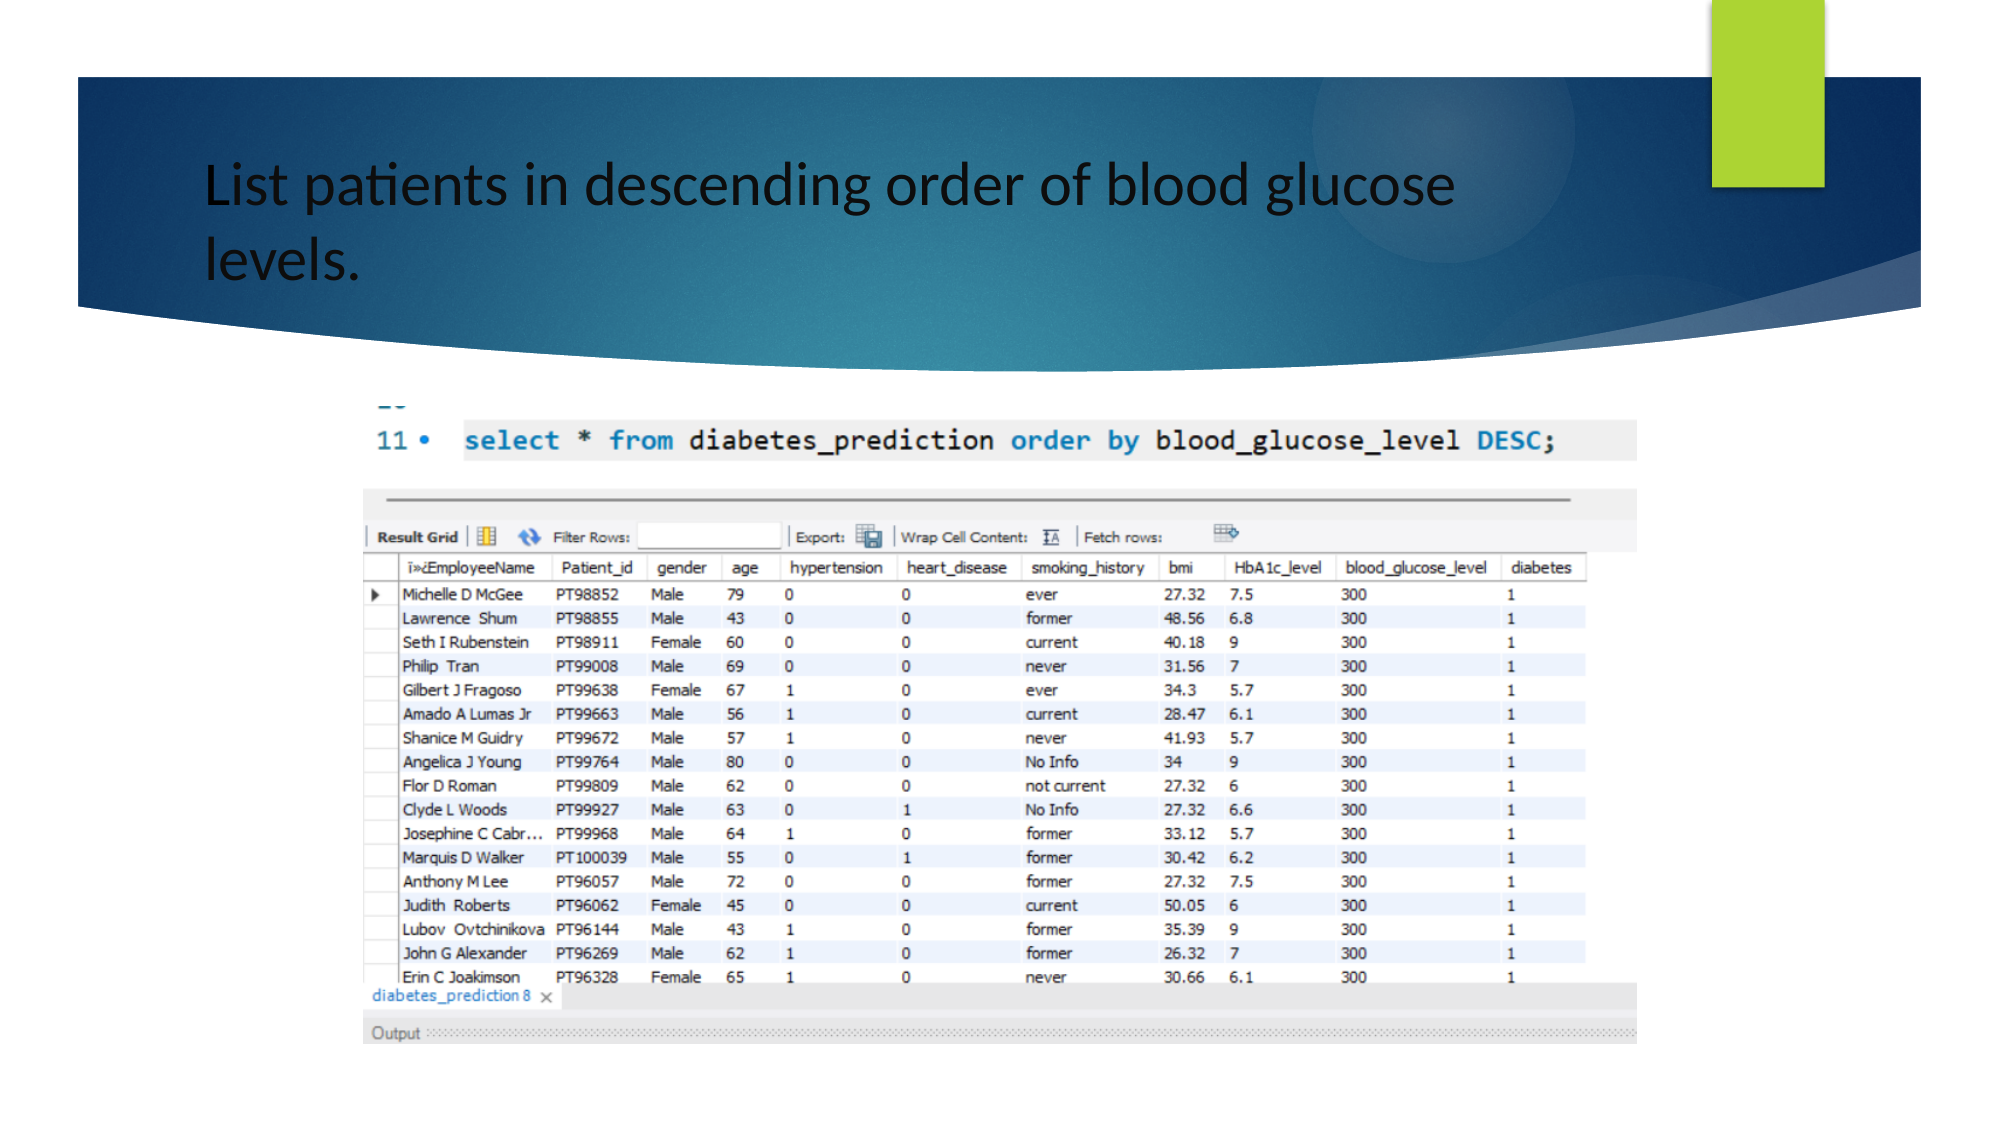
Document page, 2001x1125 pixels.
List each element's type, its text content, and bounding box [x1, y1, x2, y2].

title List patients in descending order of blood glucose levels. [189, 159, 1627, 276]
picture [363, 406, 1637, 1044]
